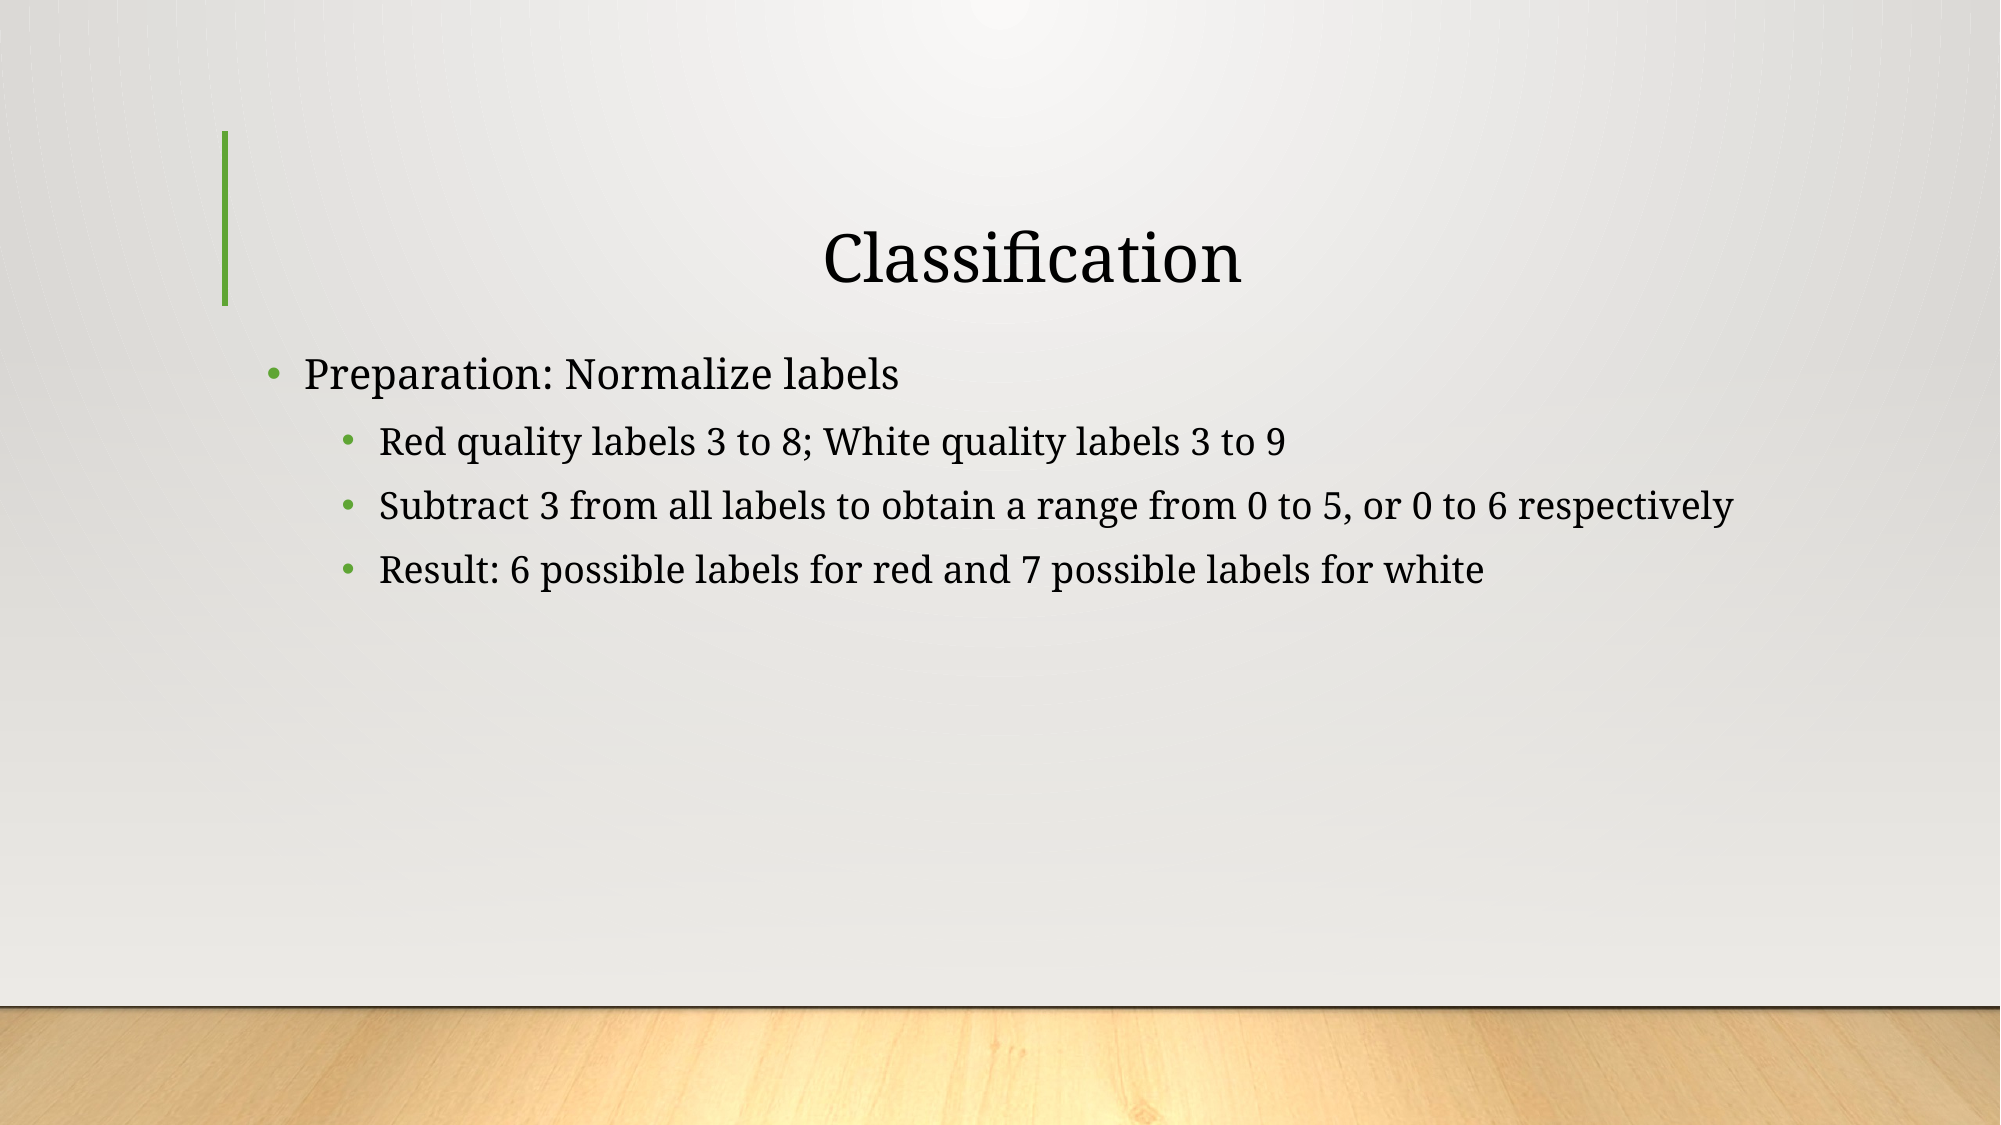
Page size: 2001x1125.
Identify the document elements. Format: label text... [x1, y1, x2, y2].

list Preparation: Normalize labels Red quality labels 3 to 8; White quality labels 3 to 9 Subtract 3 from all labels to obtain a range from 0 to 5, or 0 to 6 respectively Result: 6 possible labels for red and 7 possible labels for white [251, 330, 1814, 897]
title Classification [251, 131, 1814, 305]
picture [0, 1006, 2000, 1125]
